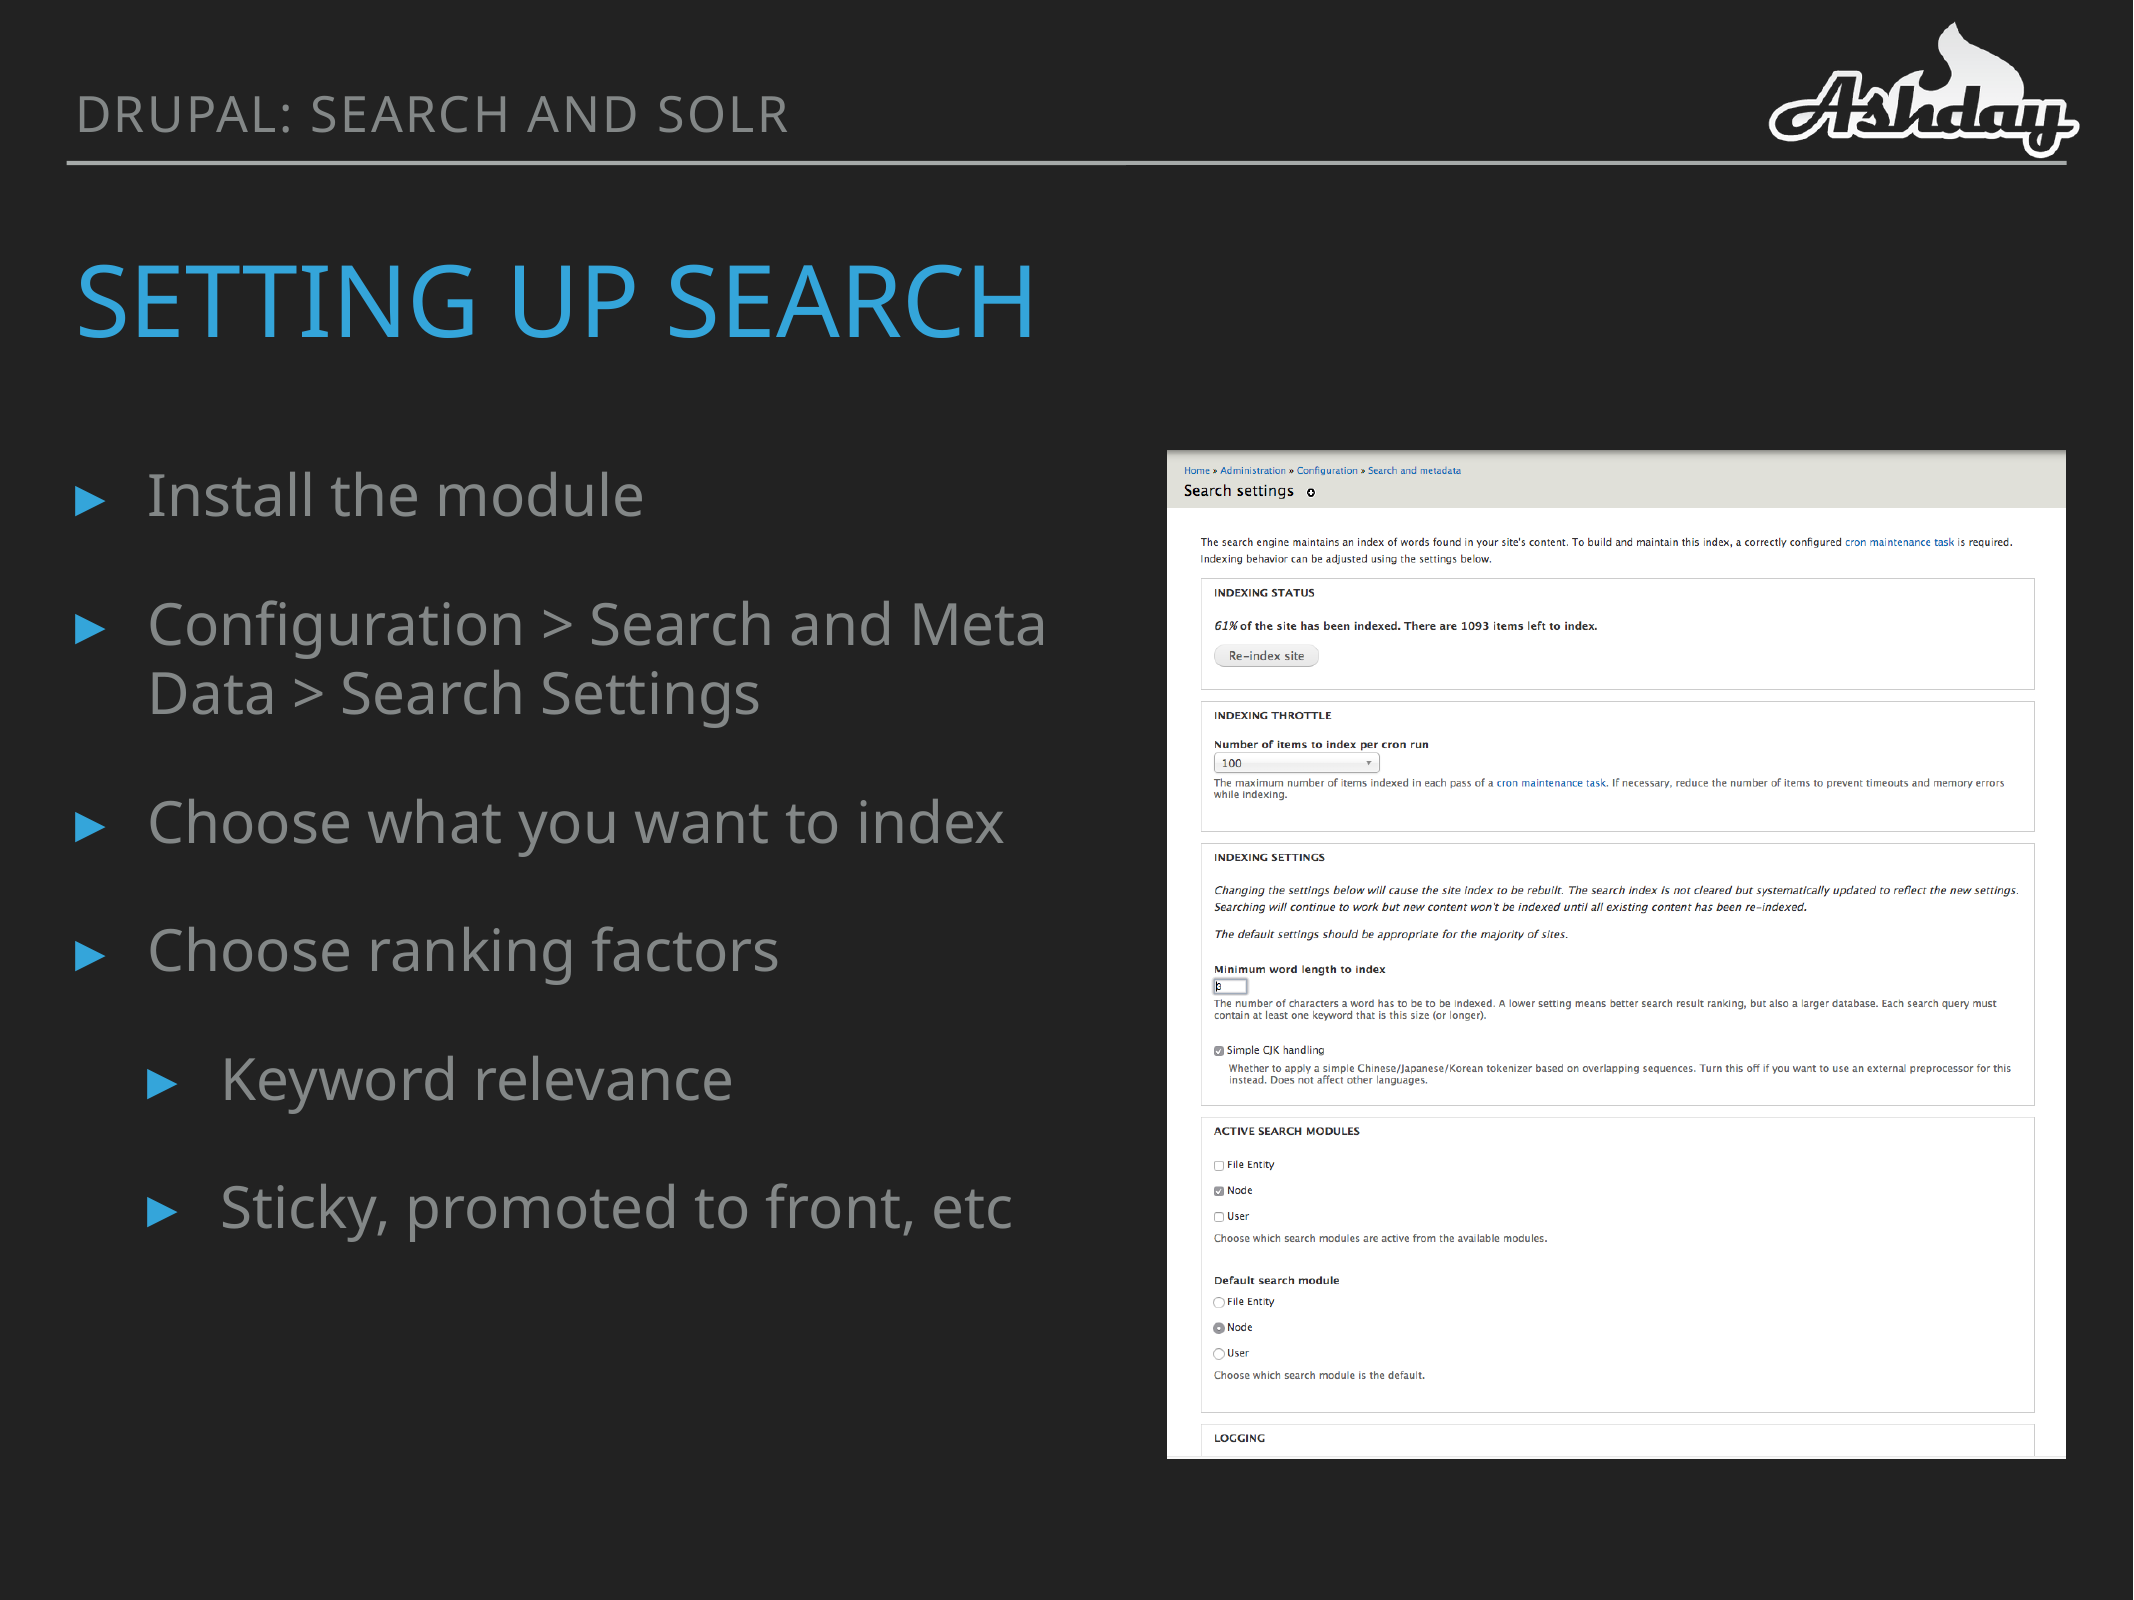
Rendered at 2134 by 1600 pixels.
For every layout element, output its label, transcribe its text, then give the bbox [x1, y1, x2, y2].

list Install the module Configuration > Search and Meta Data > Search Settings Choose what you want to index Choose ranking factors Keyword relevance Sticky, promoted to front, etc [66, 449, 1101, 1453]
list Drupal: Search and solR [66, 74, 1767, 151]
picture [1767, 18, 2080, 161]
picture [1167, 450, 2066, 1459]
title Setting up Search [66, 251, 1101, 372]
